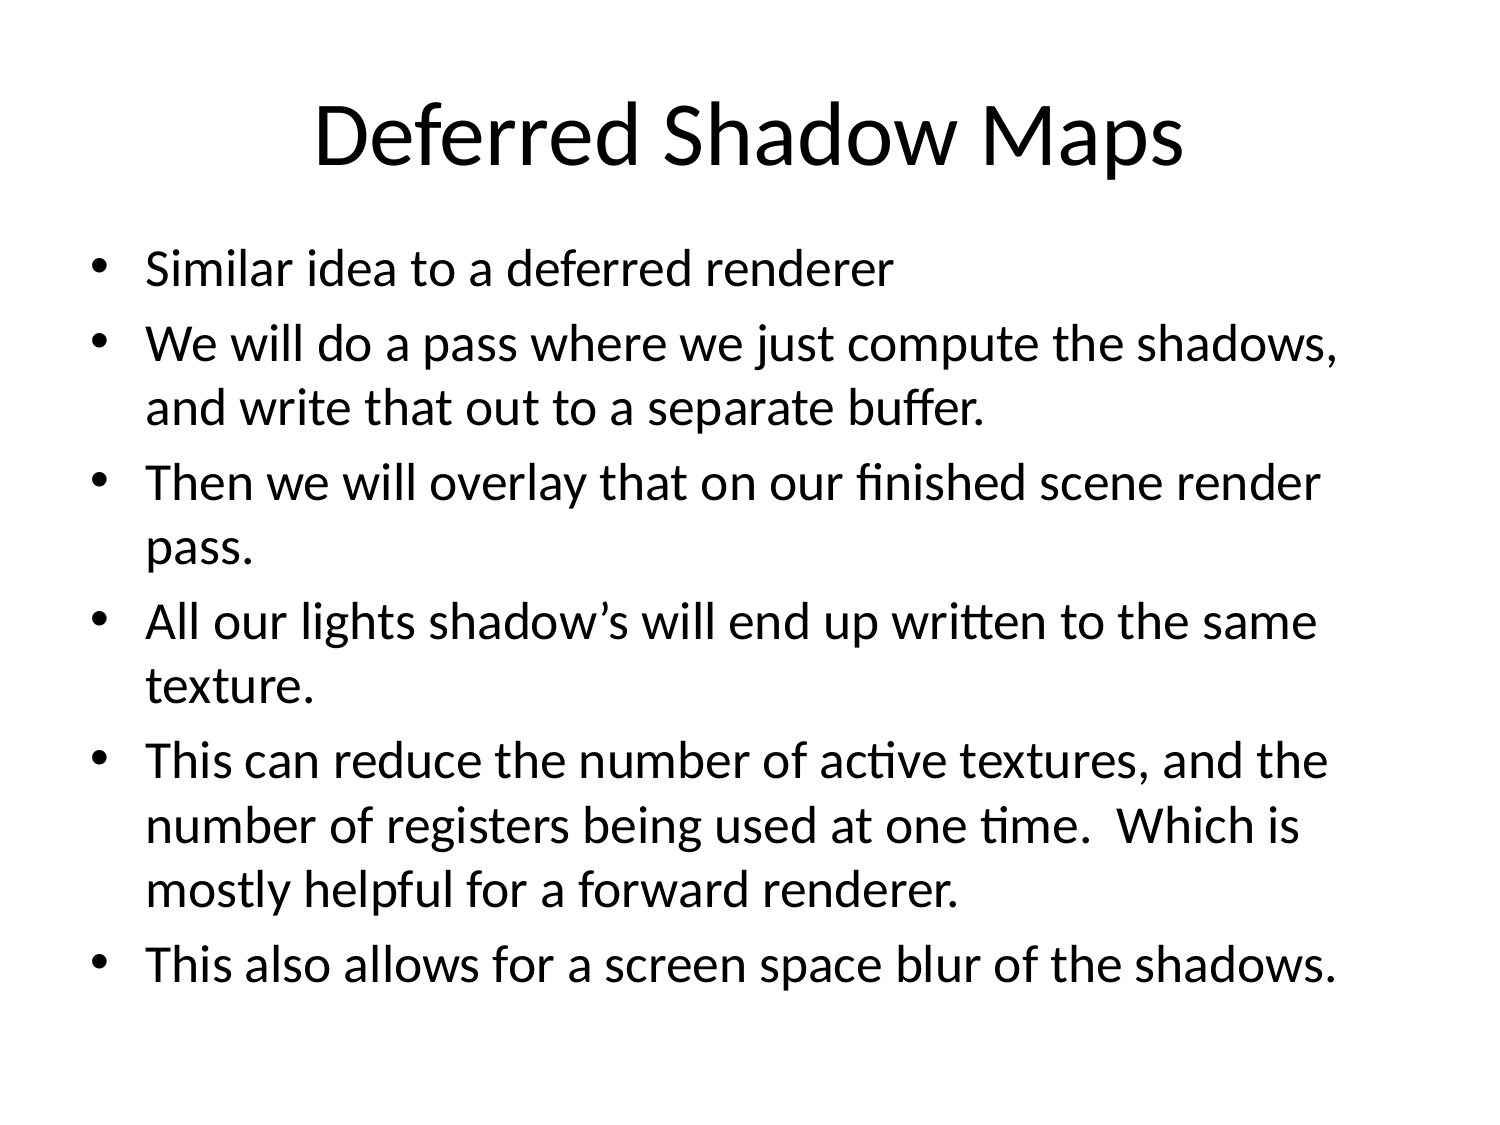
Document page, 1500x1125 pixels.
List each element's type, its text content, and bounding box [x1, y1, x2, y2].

list Similar idea to a deferred renderer We will do a pass where we just compute the shadows, and write that out to a separate buffer. Then we will overlay that on our finished scene render pass. All our lights shadow’s will end up written to the same texture. This can reduce the number of active textures, and the number of registers being used at one time. Which is mostly helpful for a forward renderer. This also allows for a screen space blur of the shadows. [75, 224, 1425, 1005]
title Deferred Shadow Maps [75, 45, 1425, 213]
